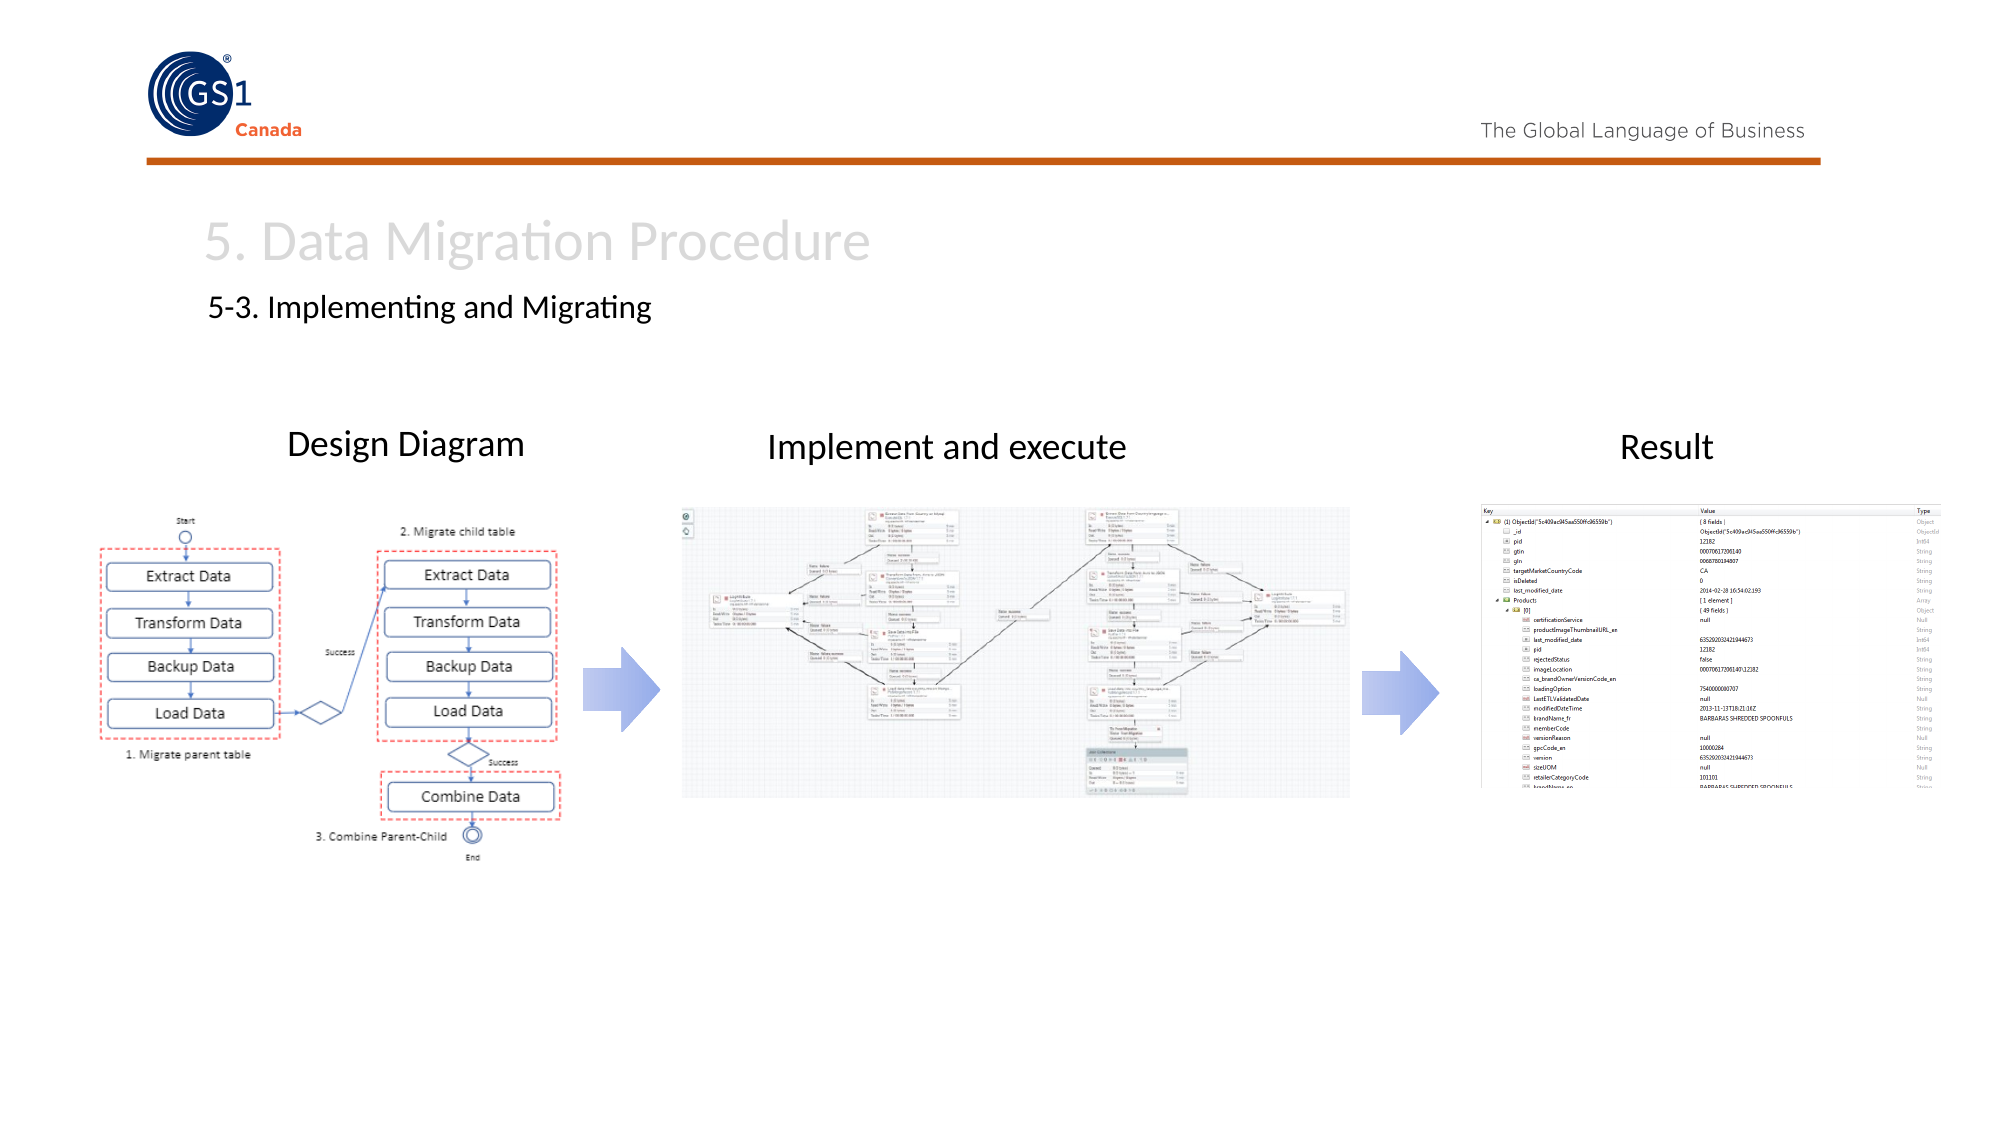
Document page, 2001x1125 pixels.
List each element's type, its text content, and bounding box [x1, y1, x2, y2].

text_box 5-3. Implementing and Migrating [192, 277, 1399, 333]
picture [1481, 504, 1941, 788]
text_box [1360, 647, 1442, 739]
text_box 5. Data Migration Procedure [189, 195, 968, 280]
text_box Result [1455, 415, 1880, 475]
picture [1481, 122, 1804, 141]
text_box [146, 157, 1822, 166]
picture [146, 50, 453, 141]
text_box Implement and execute [735, 415, 1160, 475]
picture [90, 504, 579, 877]
picture [681, 507, 1353, 798]
text_box Design Diagram [265, 411, 548, 471]
text_box [582, 644, 663, 735]
